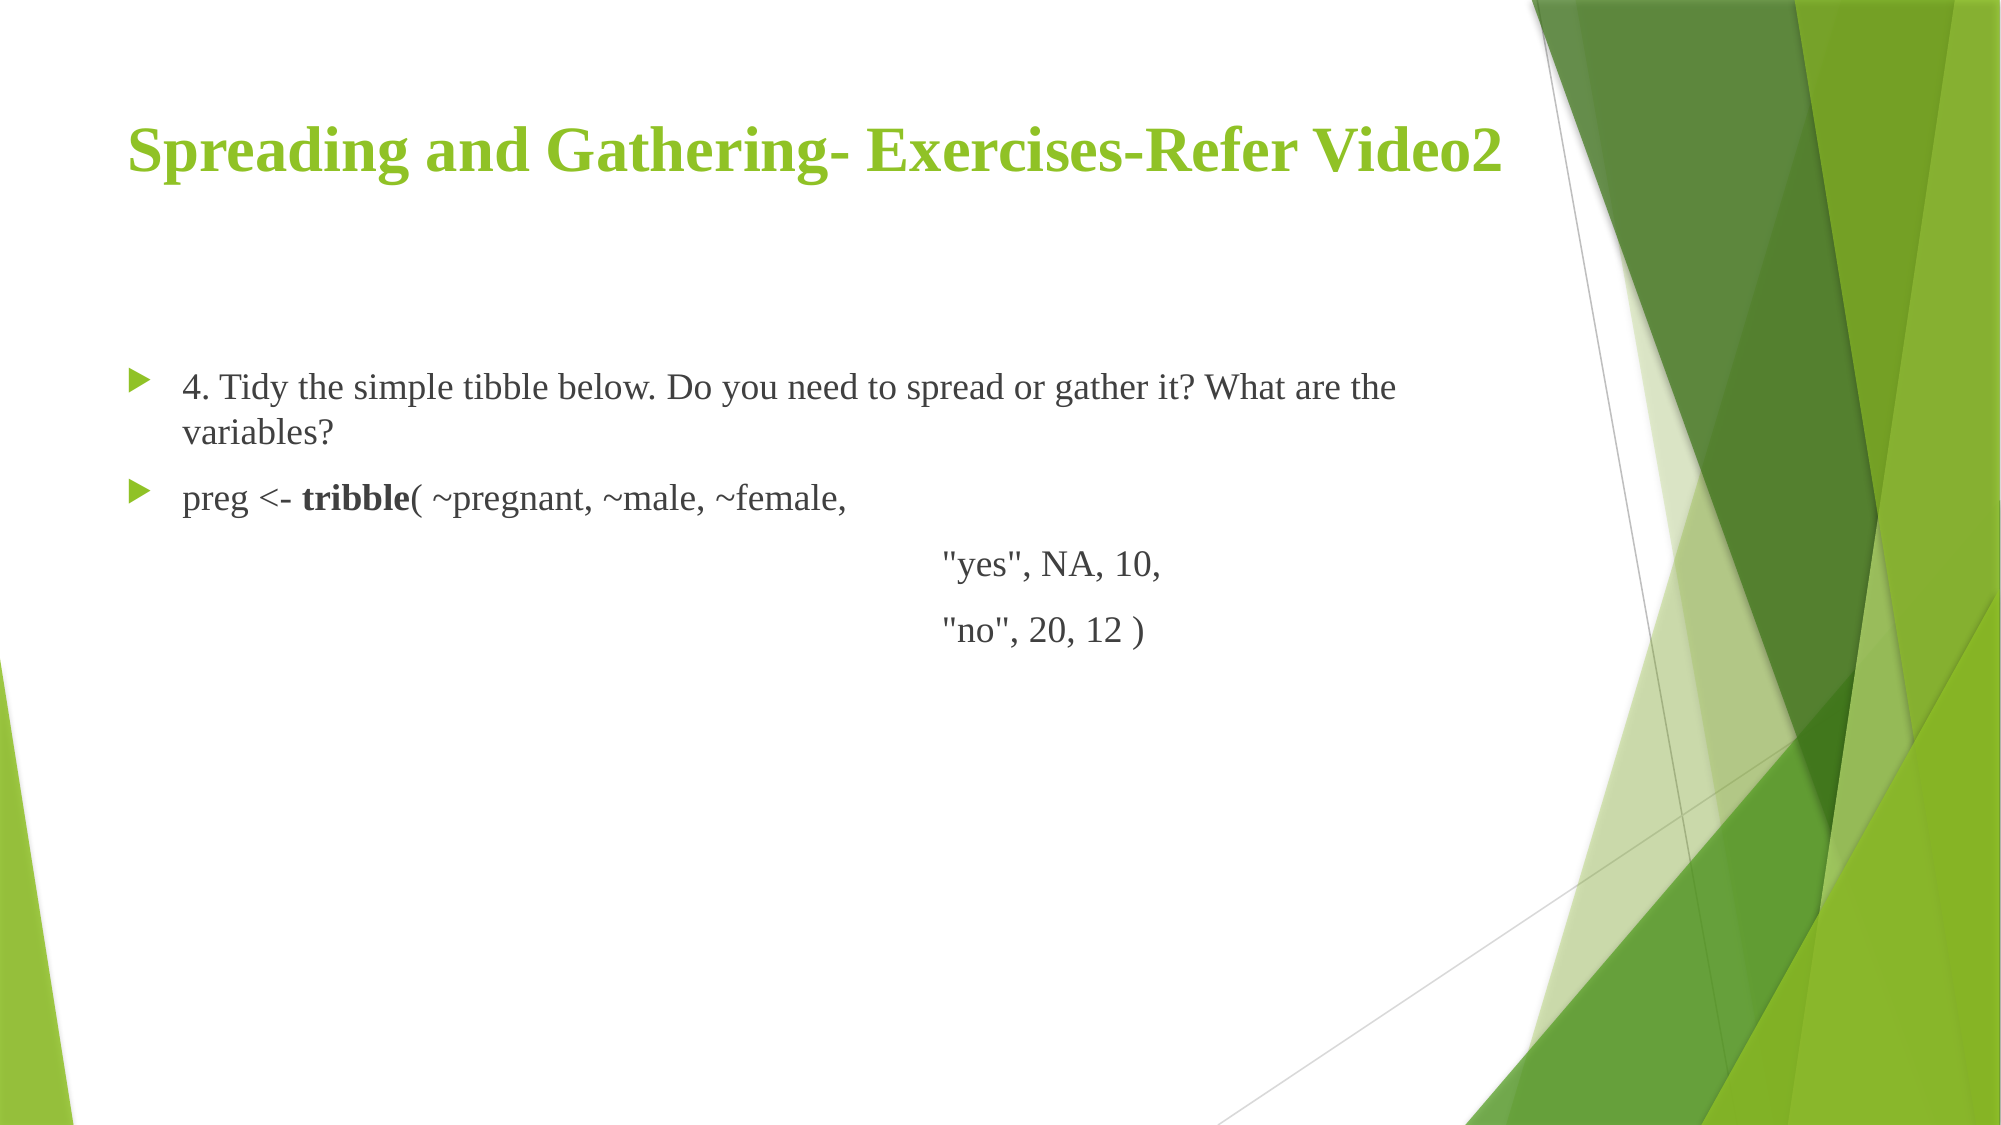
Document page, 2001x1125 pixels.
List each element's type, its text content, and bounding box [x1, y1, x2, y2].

list 4. Tidy the simple tibble below. Do you need to spread or gather it? What are the variables? preg <- tribble( ~pregnant, ~male, ~female, "yes", NA, 10, "no", 20, 12 ) [111, 354, 1522, 992]
title Spreading and Gathering- Exercises-Refer Video2 [111, 99, 1522, 213]
